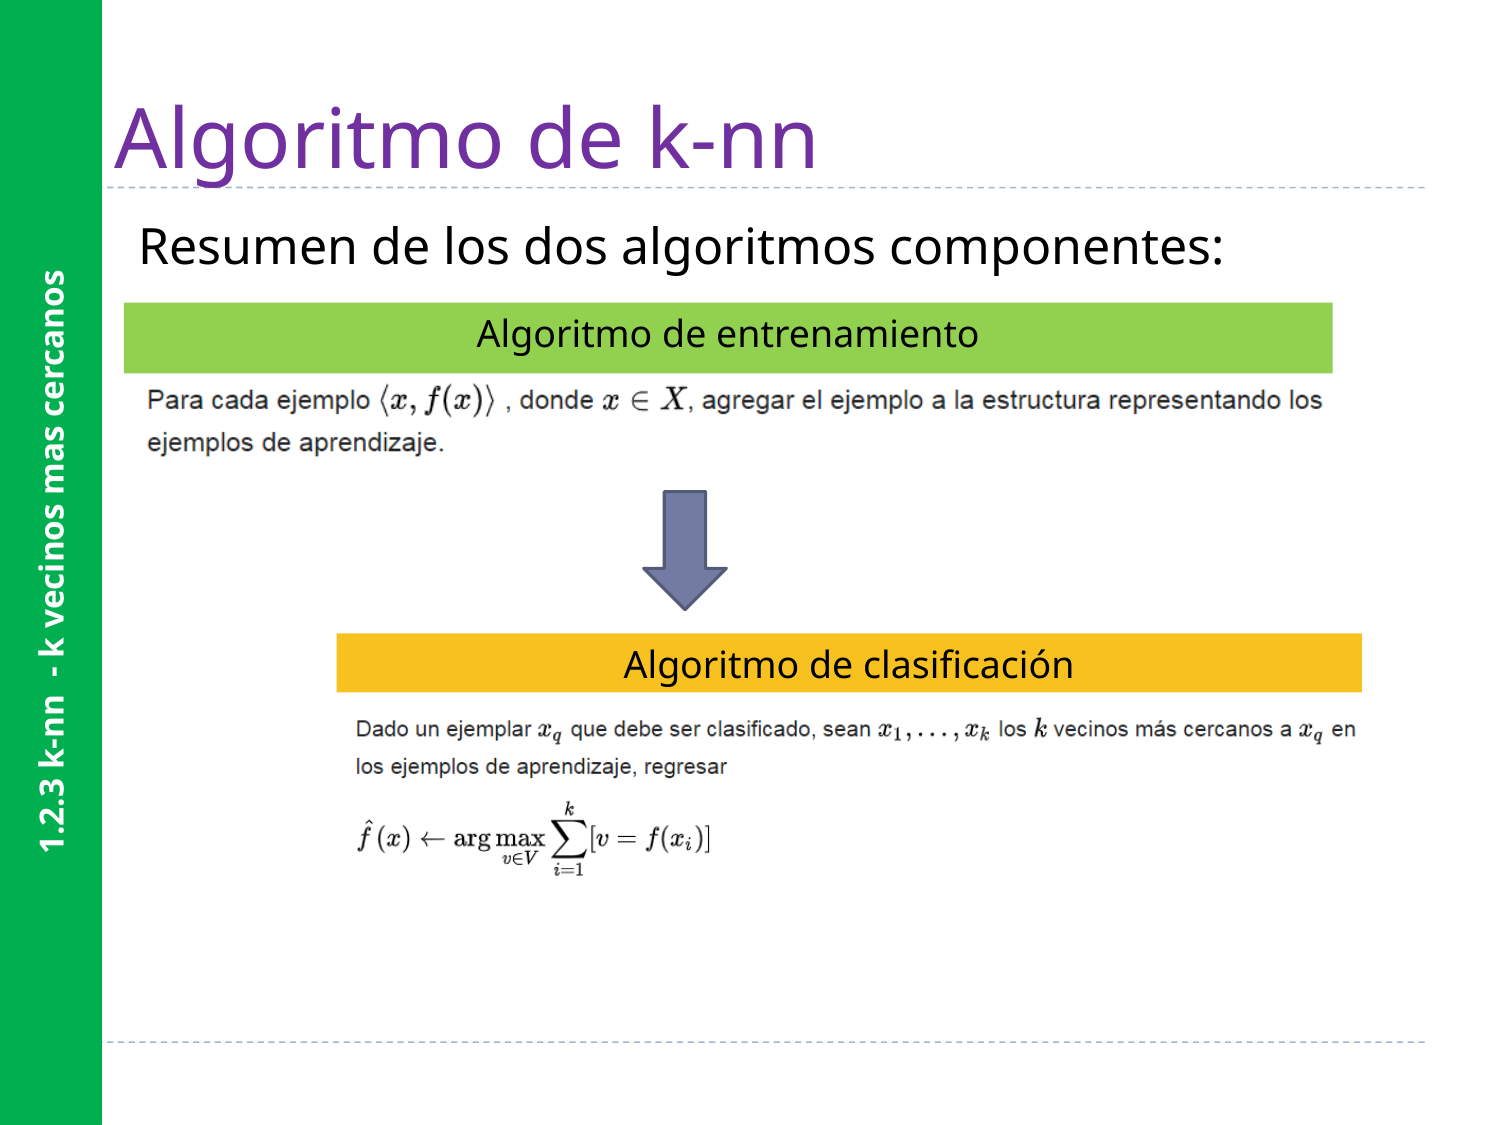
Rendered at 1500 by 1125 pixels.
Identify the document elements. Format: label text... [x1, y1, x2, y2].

picture [336, 715, 1363, 882]
text_box 1.2.3 k-nn - k vecinos mas cercanos [0, 0, 102, 1125]
picture [125, 377, 1333, 478]
text_box Algoritmo de entrenamiento [123, 302, 1333, 374]
list Resumen de los dos algoritmos componentes: [123, 207, 1388, 374]
title Algoritmo de k-nn [102, 29, 1451, 193]
text_box Algoritmo de clasificación [336, 633, 1362, 693]
text_box [642, 490, 728, 611]
